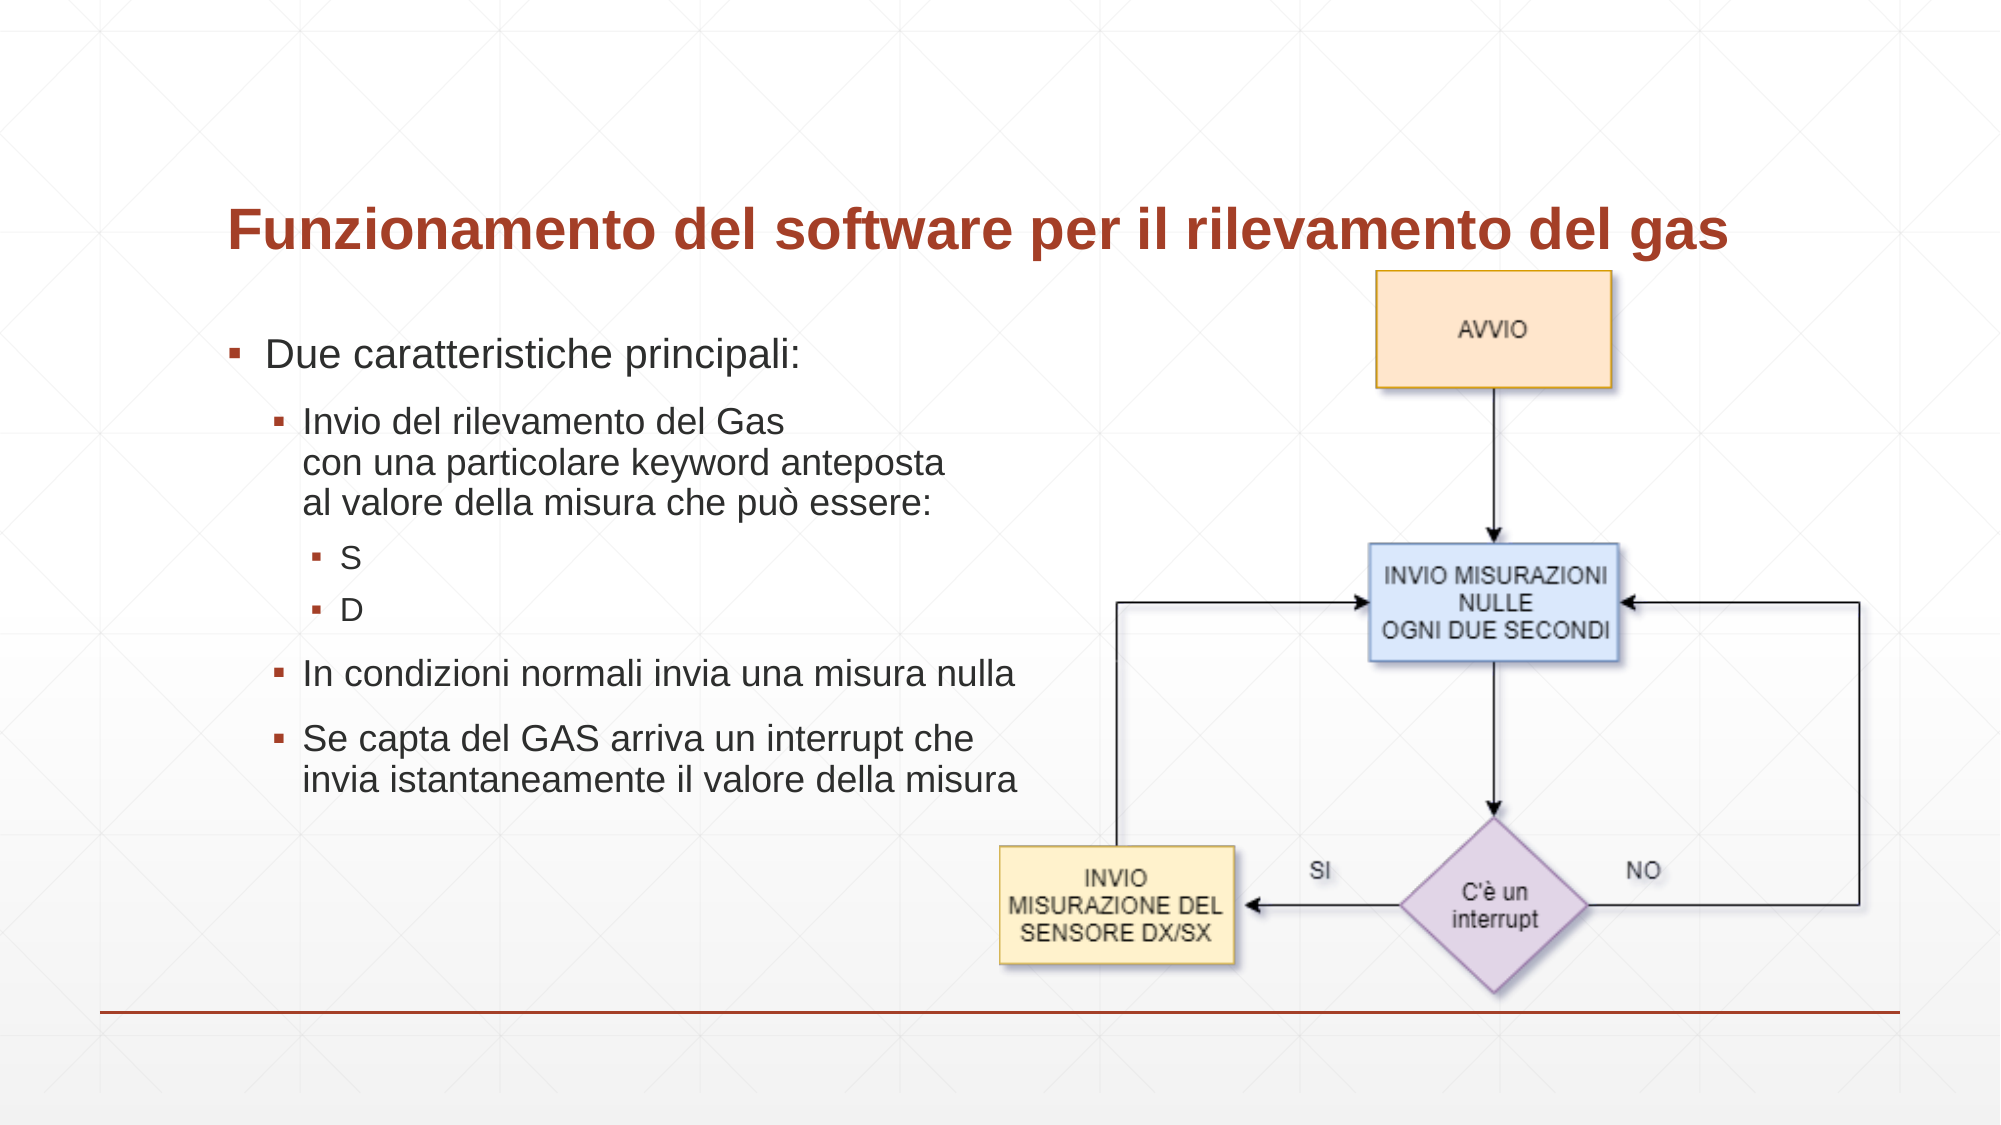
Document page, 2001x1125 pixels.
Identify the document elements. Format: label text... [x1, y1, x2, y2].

picture [999, 270, 1898, 1016]
title Funzionamento del software per il rilevamento del gas [212, 82, 1788, 271]
list Due caratteristiche principali: Invio del rilevamento del Gas con una particolare keyword anteposta al valore della misura che può essere: S D In condizioni normali invia una misura nulla Se capta del GAS arriva un interrupt che invia istantaneamente il valore della misura [212, 324, 999, 950]
